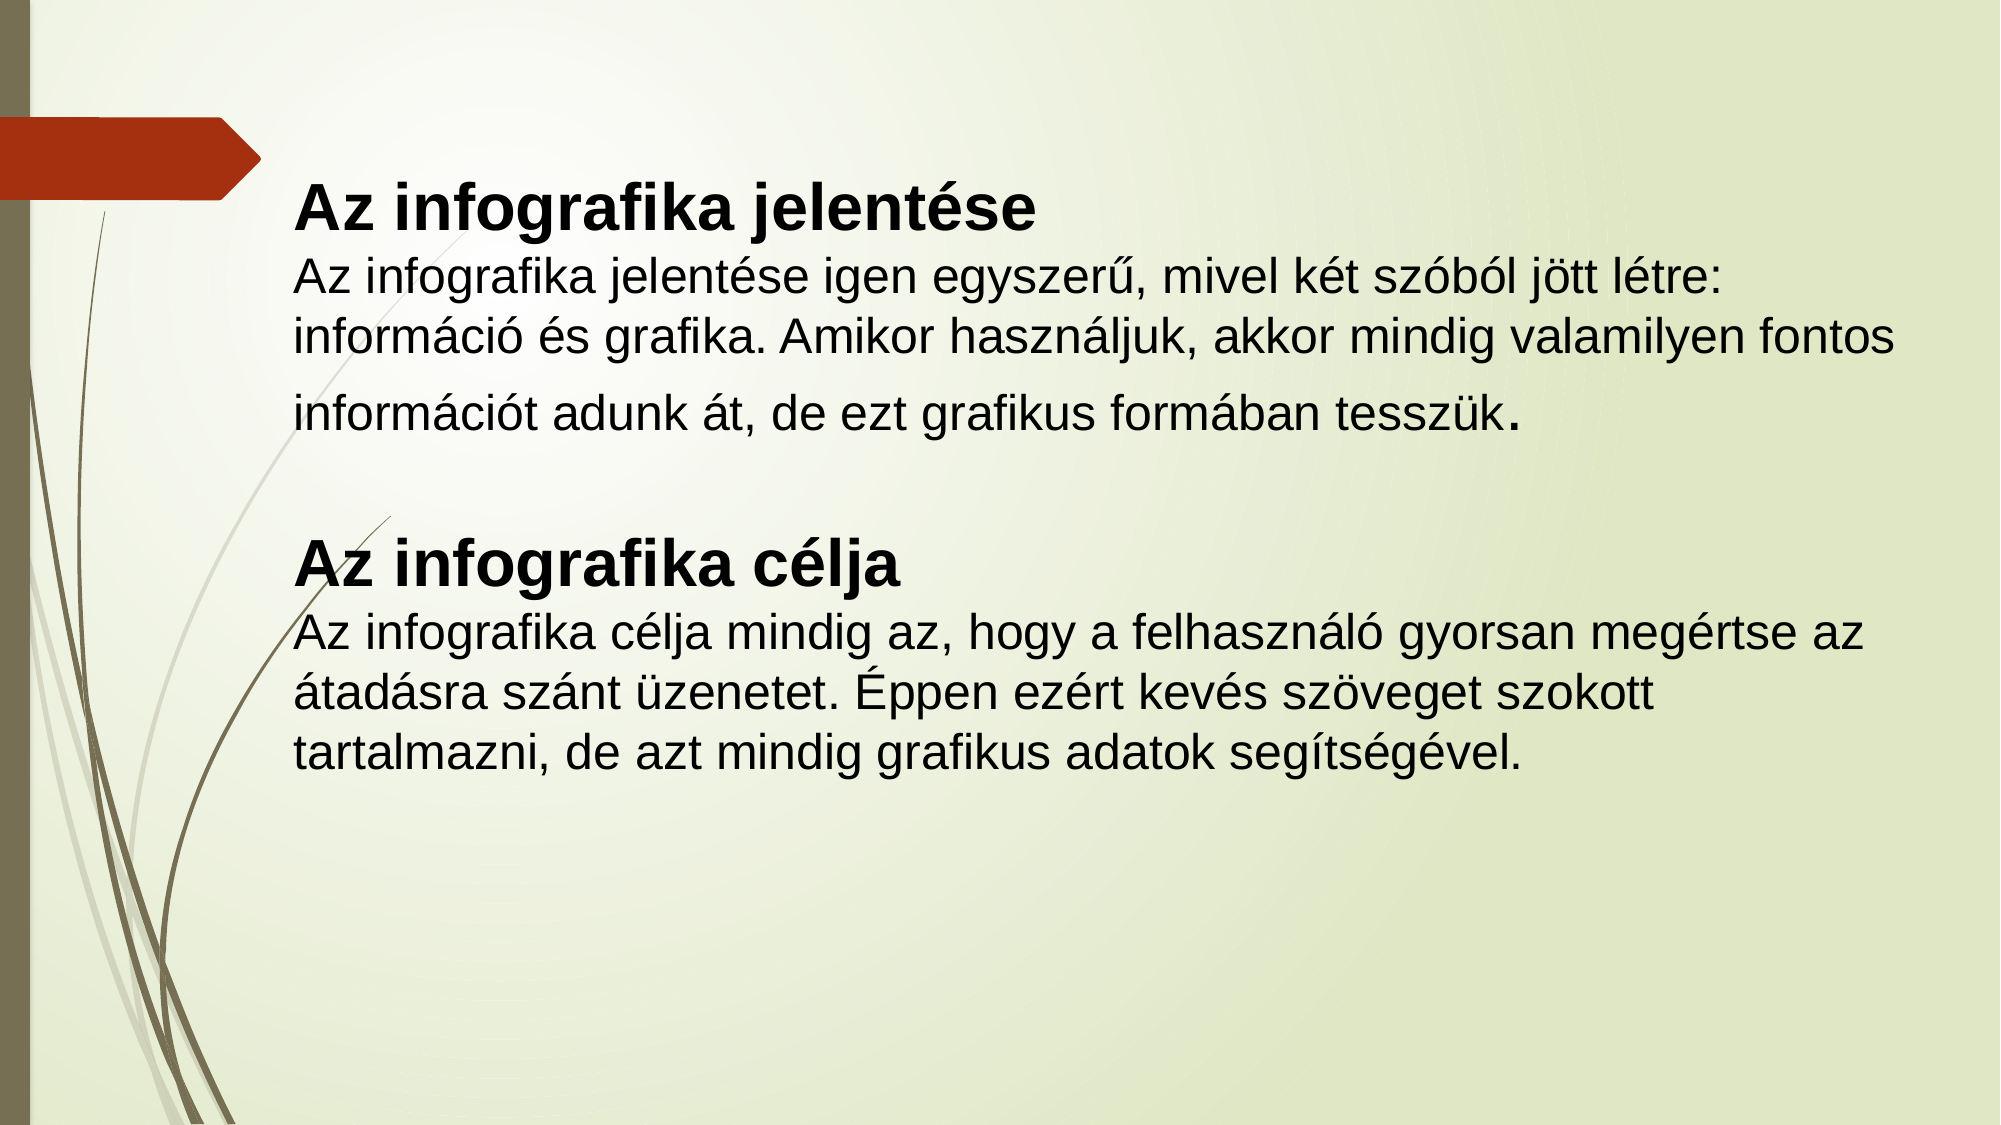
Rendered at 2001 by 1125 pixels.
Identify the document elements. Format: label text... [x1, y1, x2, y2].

text_box Az infografika célja Az infografika célja mindig az, hogy a felhasználó gyorsan megértse az átadásra szánt üzenetet. Éppen ezért kevés szöveget szokott tartalmazni, de azt mindig grafikus adatok segítségével. [278, 512, 1924, 787]
text_box Az infografika jelentése Az infografika jelentése igen egyszerű, mivel két szóból jött létre: információ és grafika. Amikor használjuk, akkor mindig valamilyen fontos információt adunk át, de ezt grafikus formában tesszük. [278, 156, 1962, 452]
